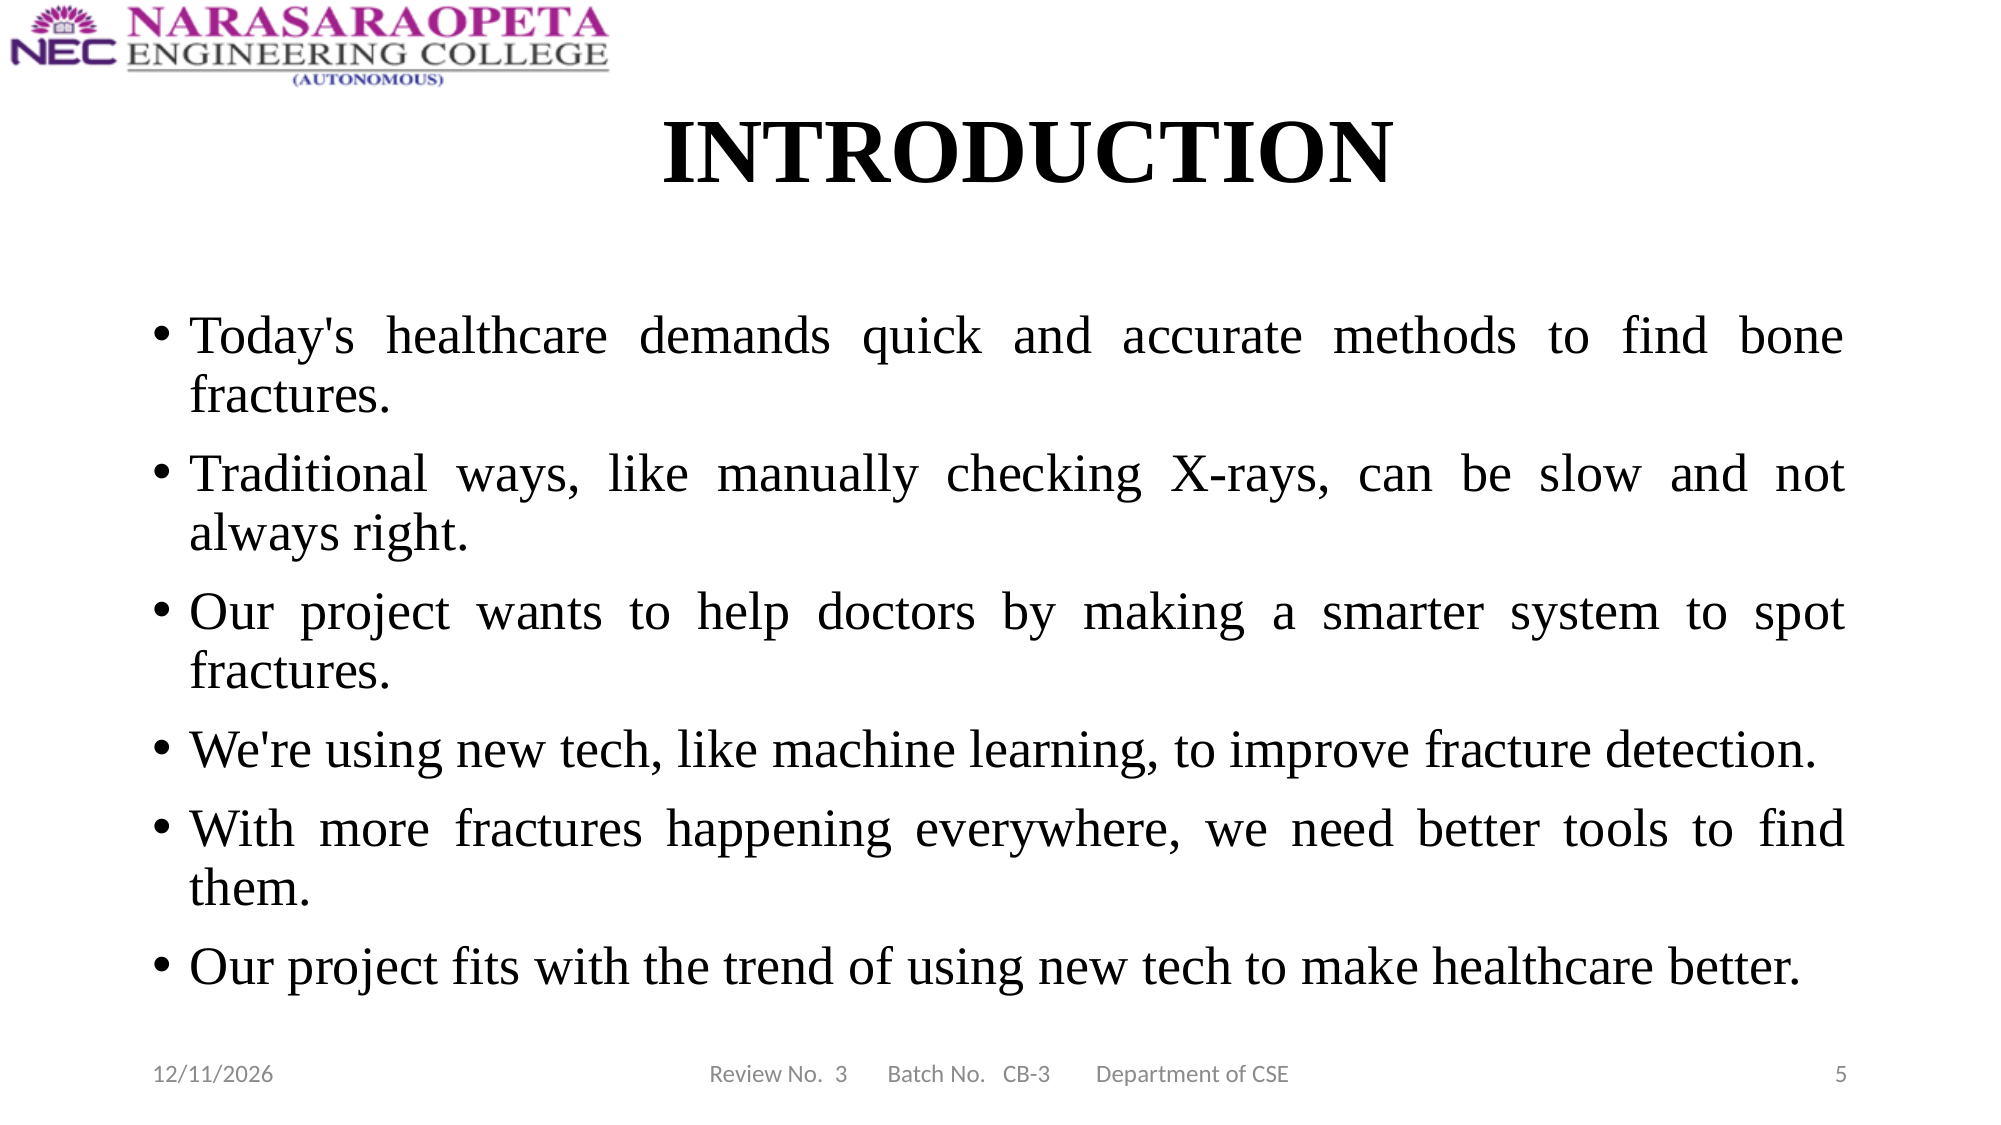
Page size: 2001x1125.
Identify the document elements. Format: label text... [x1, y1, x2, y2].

footer Review No. 3 Batch No. CB-3 Department of CSE [662, 1042, 1338, 1103]
picture [0, 0, 1280, 719]
list Today's healthcare demands quick and accurate methods to find bone fractures. Traditional ways, like manually checking X-rays, can be slow and not always right. Our project wants to help doctors by making a smarter system to spot fractures. We're using new tech, like machine learning, to improve fracture detection. With more fractures happening everywhere, we need better tools to find them. Our project fits with the trend of using new tech to make healthcare better. [137, 299, 1863, 1014]
title INTRODUCTION [193, 59, 1863, 245]
slide_number 5 [1412, 1042, 1863, 1103]
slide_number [137, 1042, 588, 1103]
